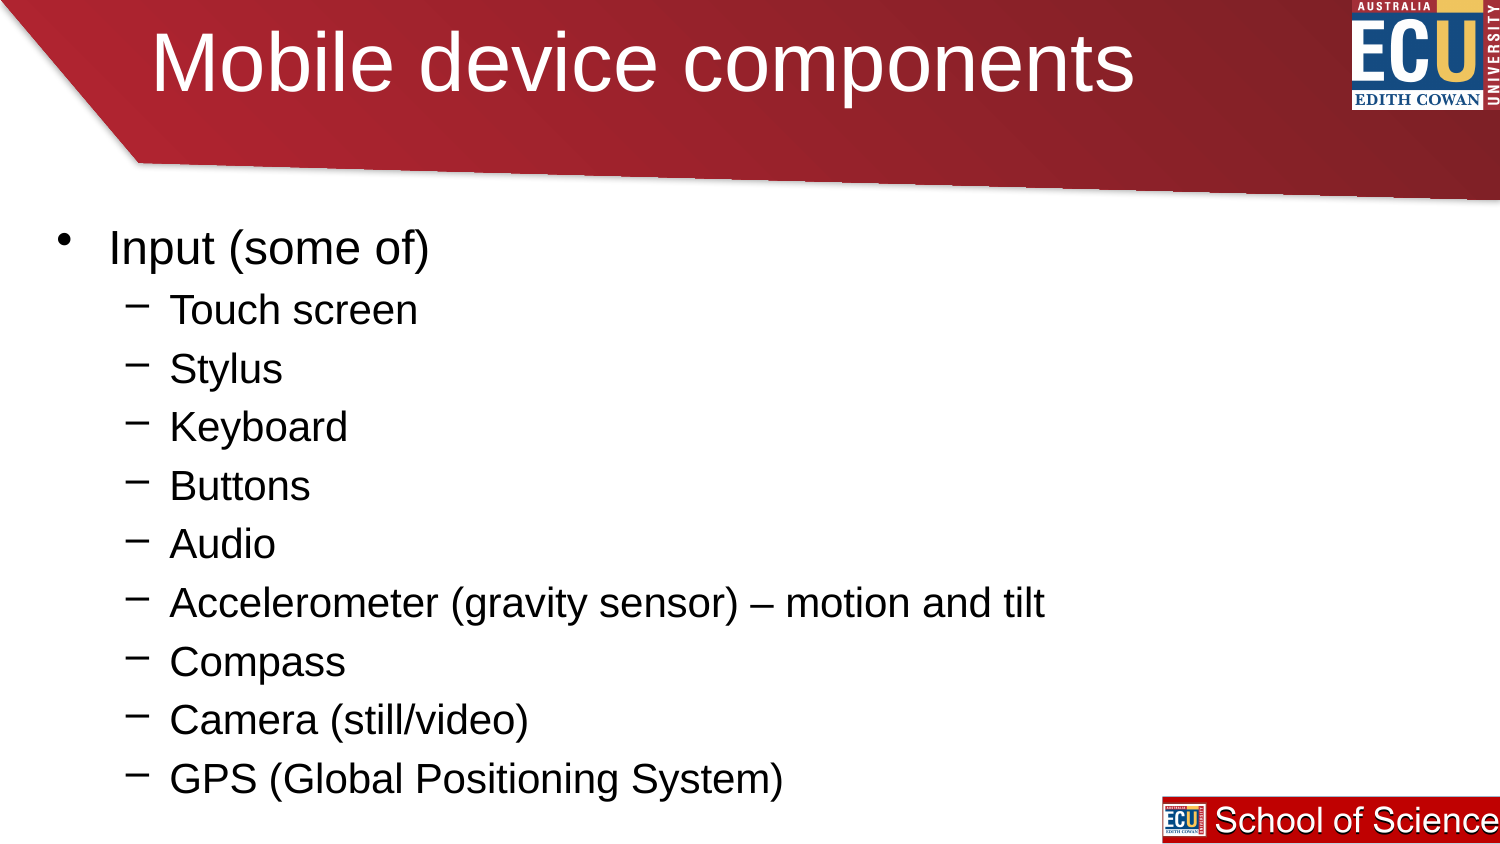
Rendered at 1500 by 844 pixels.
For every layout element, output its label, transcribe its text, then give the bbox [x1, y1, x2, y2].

title Mobile device components [135, 14, 1282, 103]
picture [1162, 796, 1500, 844]
list Input (some of) Touch screen Stylus Keyboard Buttons Audio Accelerometer (gravity sensor) – motion and tilt Compass Camera (still/video) GPS (Global Positioning System) [41, 209, 1459, 812]
picture [1352, 0, 1500, 110]
